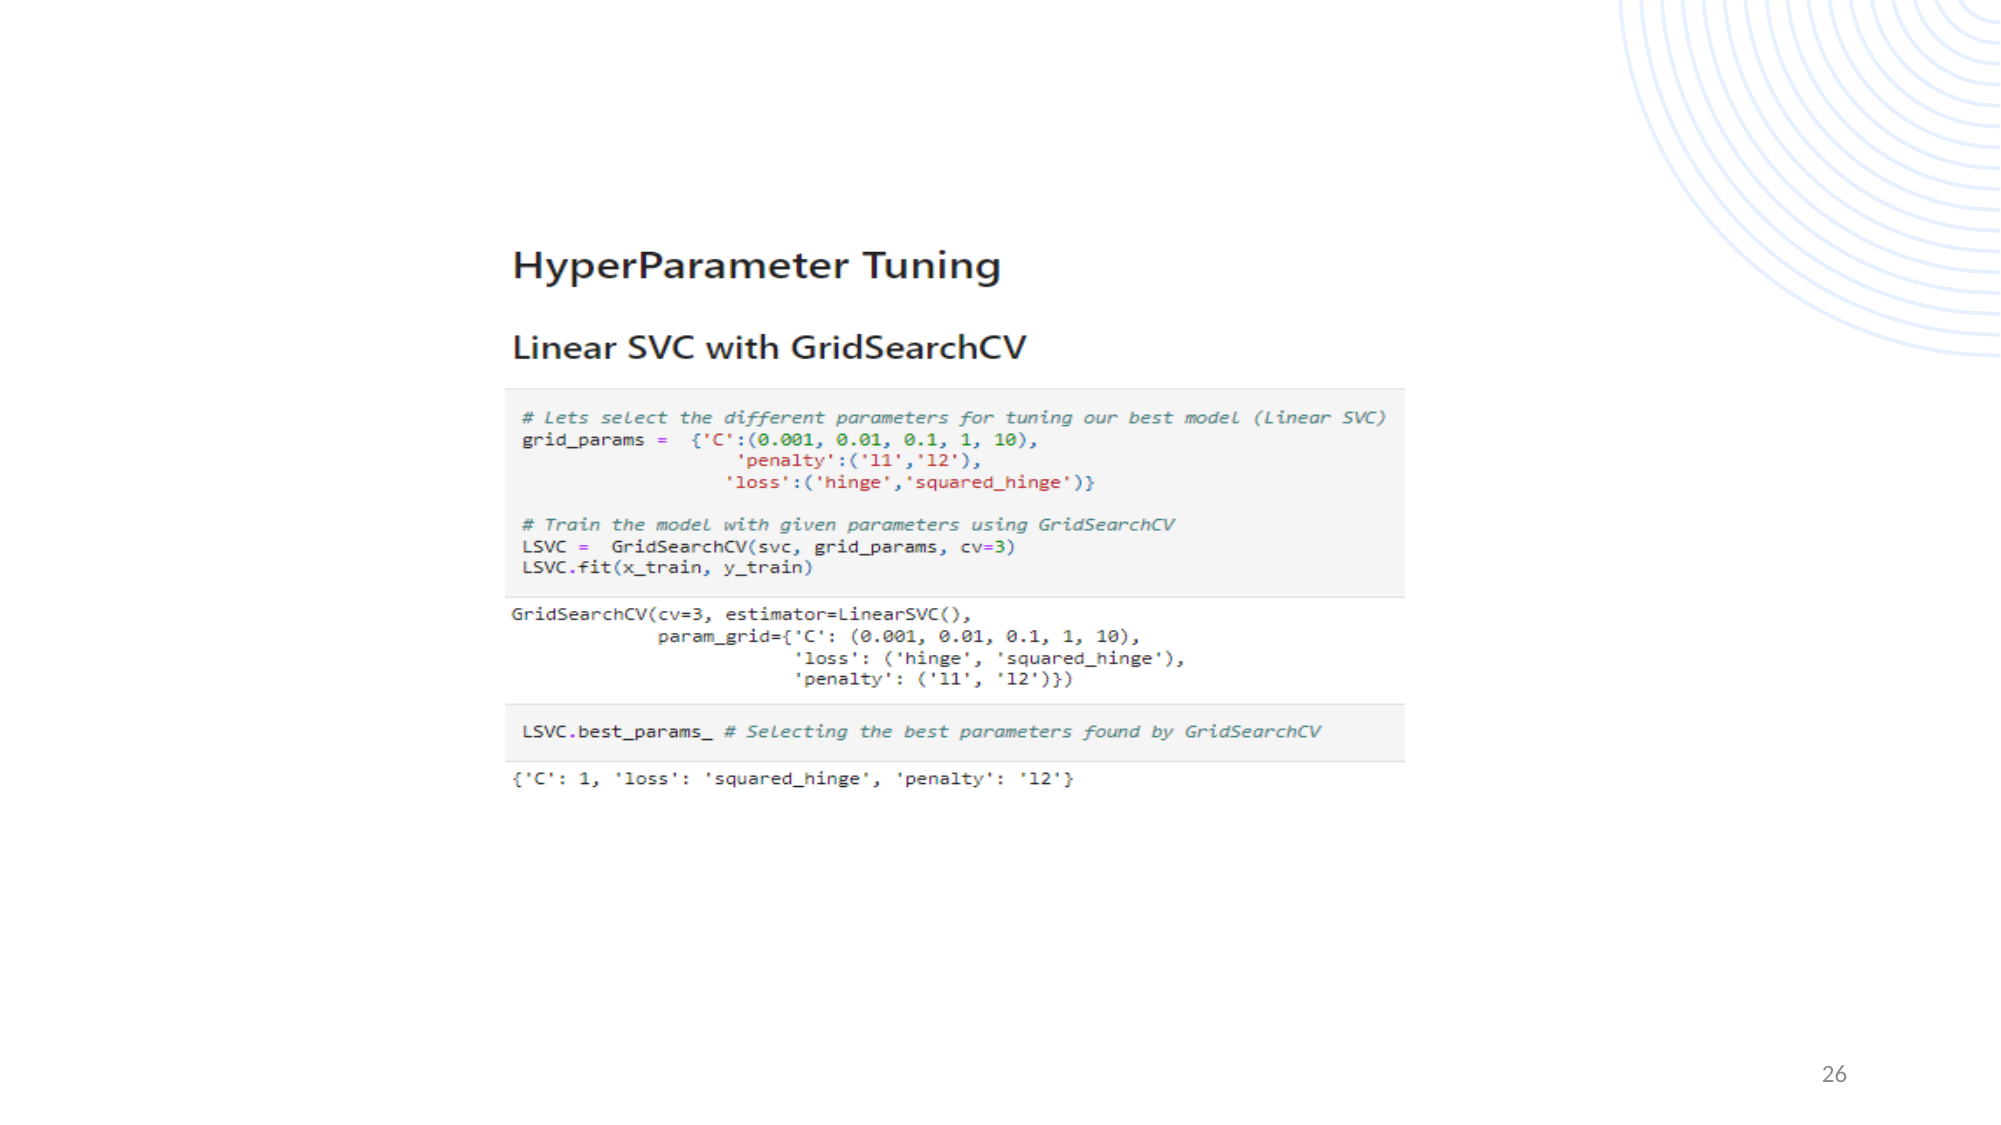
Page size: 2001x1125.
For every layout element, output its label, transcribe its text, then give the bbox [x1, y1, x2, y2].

picture [505, 230, 1405, 808]
slide_number 26 [1412, 1042, 1863, 1103]
